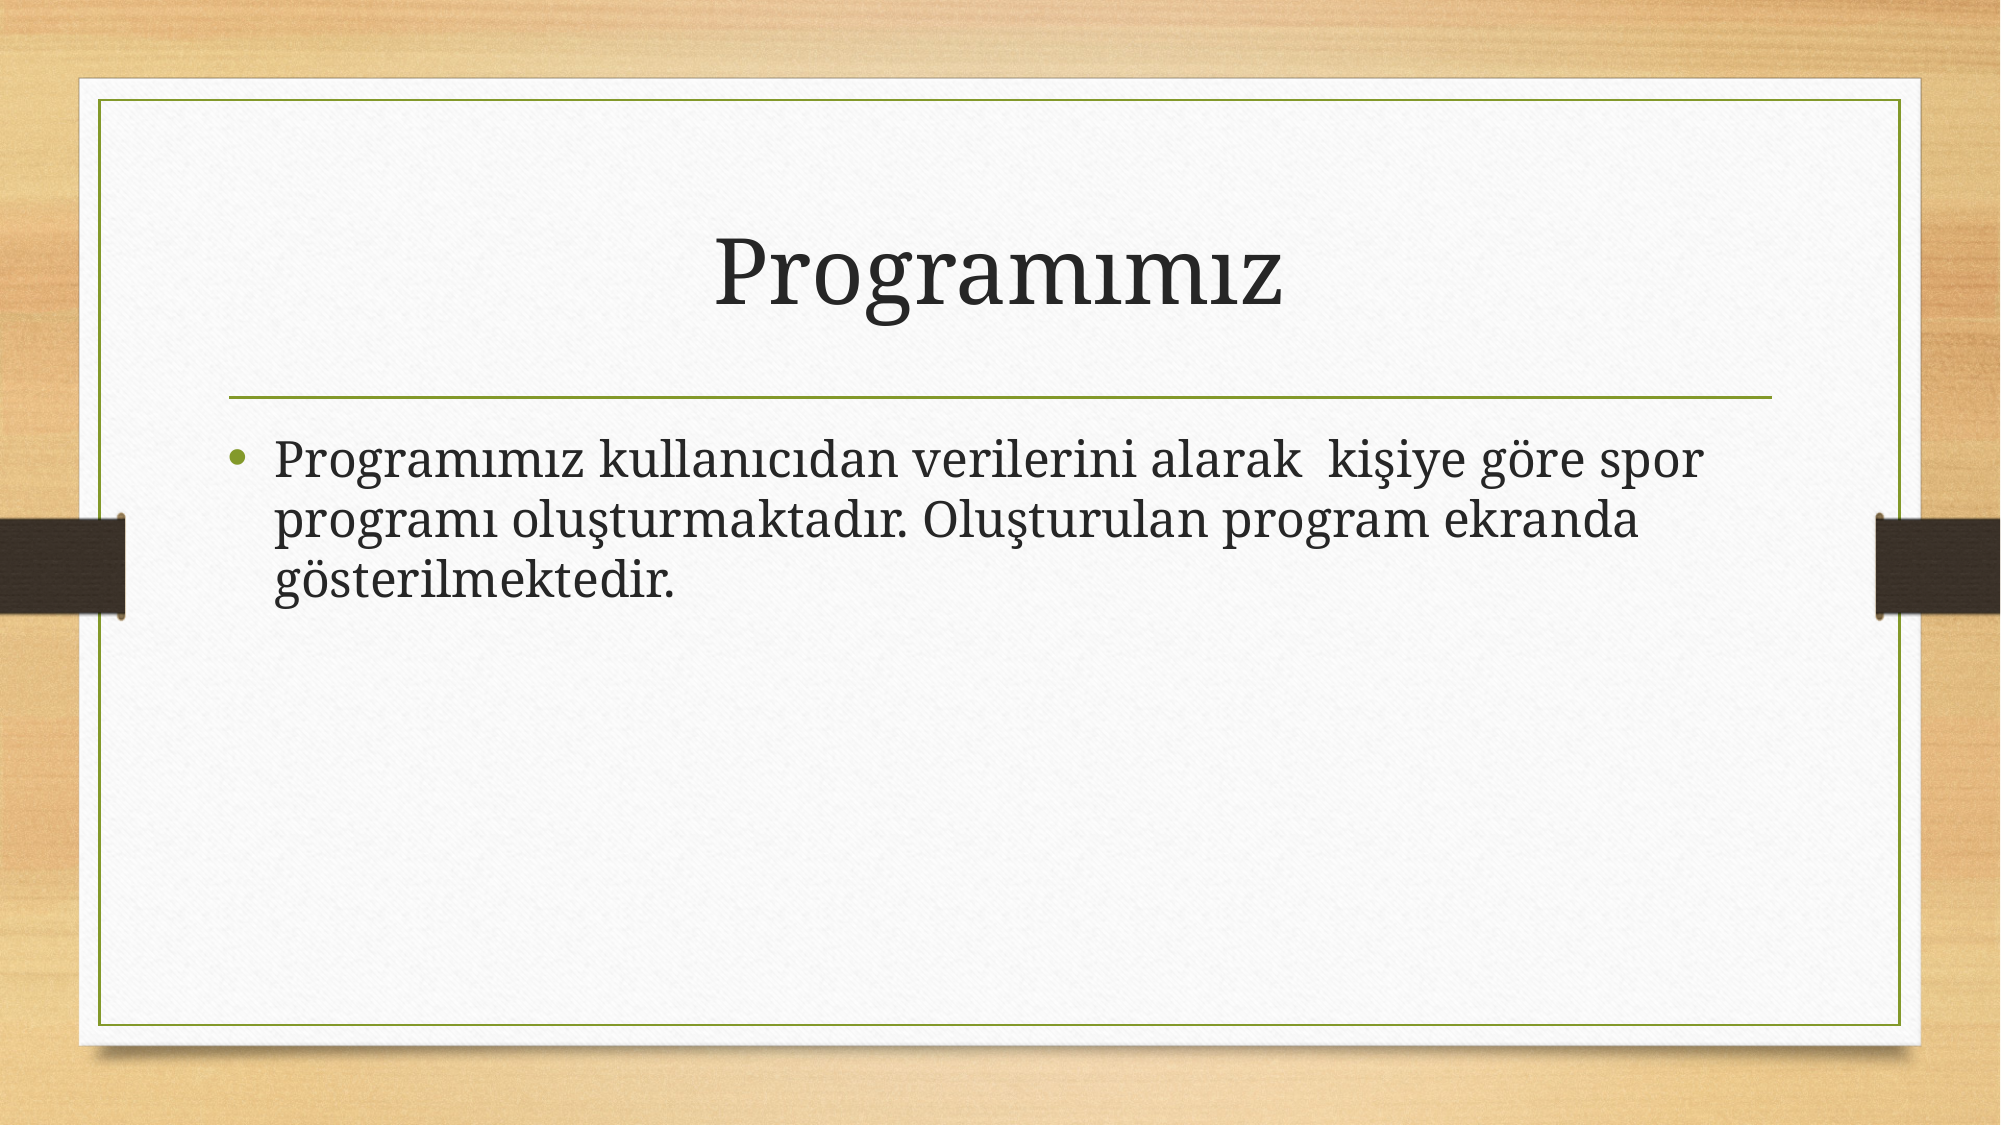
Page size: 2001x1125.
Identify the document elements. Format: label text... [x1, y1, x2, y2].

picture [0, 0, 2001, 1125]
list Programımız kullanıcıdan verilerini alarak kişiye göre spor programı oluşturmaktadır. Oluşturulan program ekranda gösterilmektedir. [212, 419, 1788, 964]
title Programımız [212, 161, 1788, 375]
